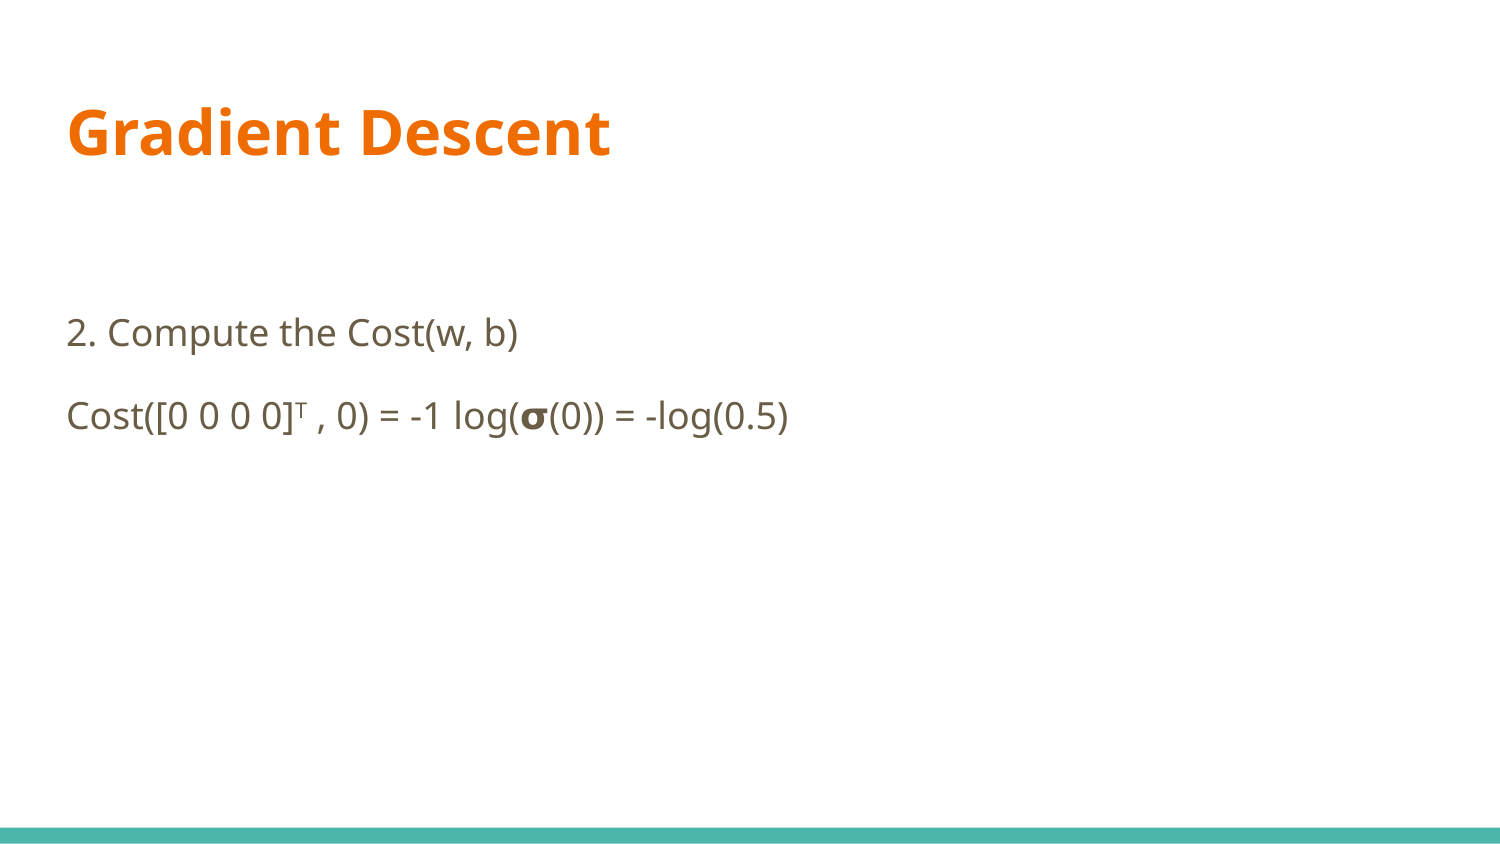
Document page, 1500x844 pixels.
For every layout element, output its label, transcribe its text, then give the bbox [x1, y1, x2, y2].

title Gradient Descent [51, 72, 1449, 189]
list 2. Compute the Cost(w, b) Cost([0 0 0 0]T , 0) = -1 log(𝞂(0)) = -log(0.5) [51, 207, 1449, 750]
